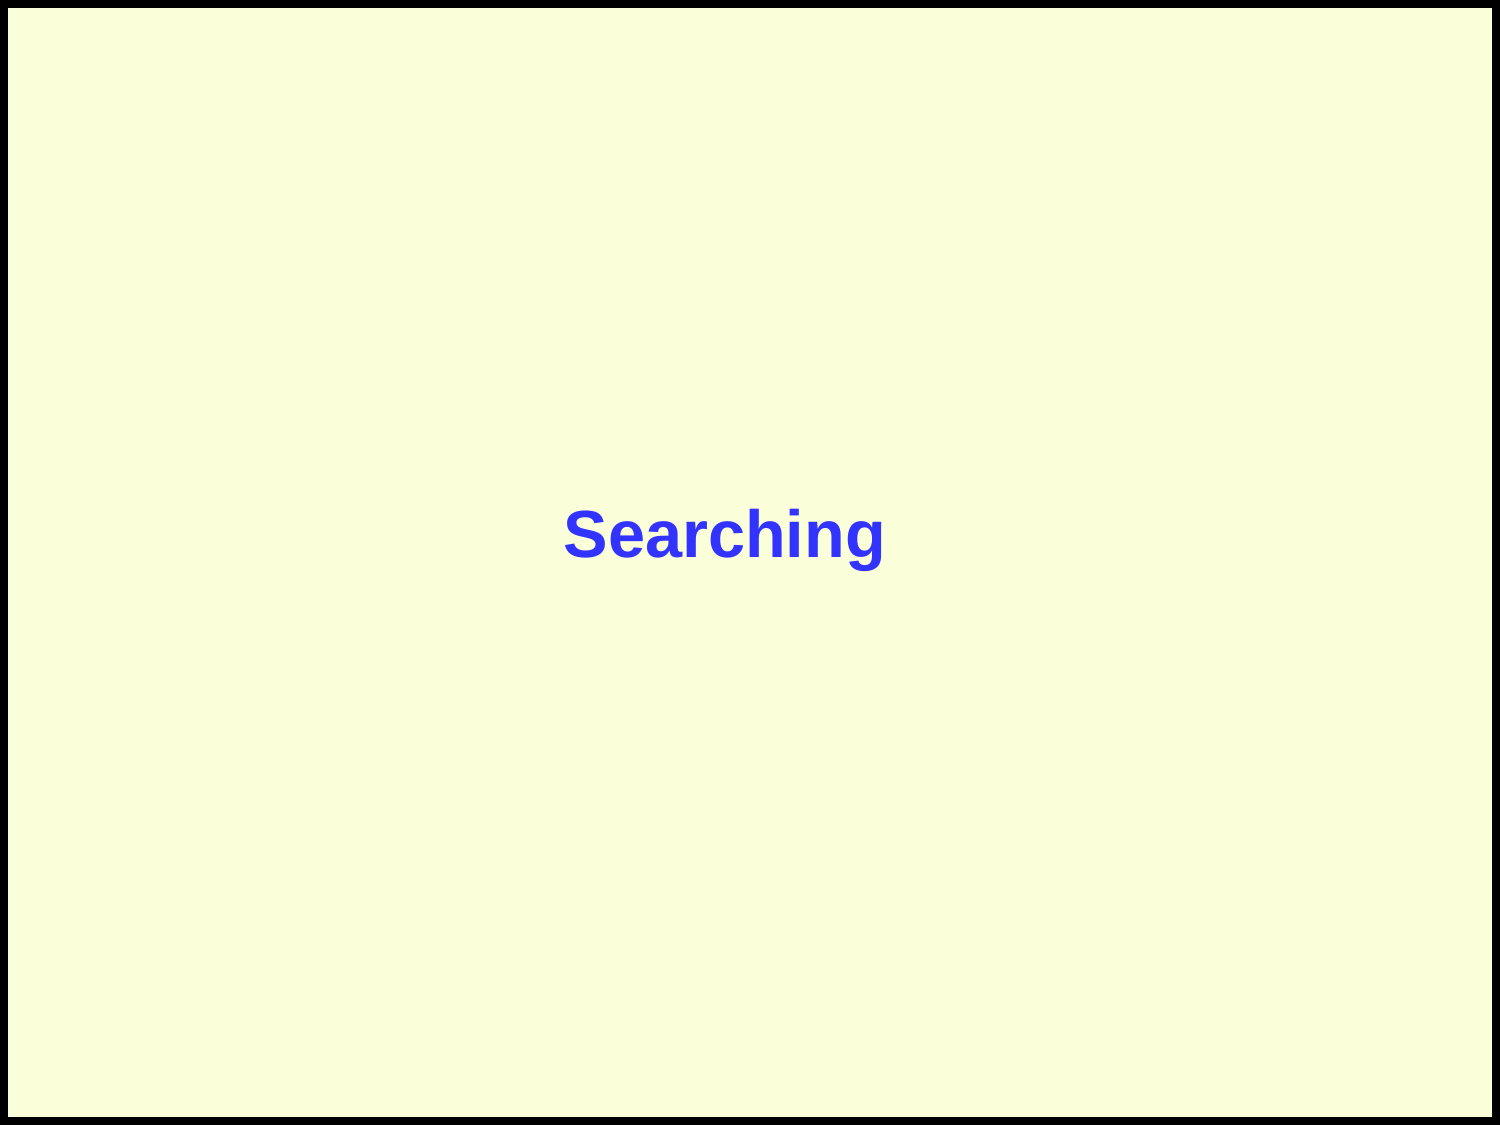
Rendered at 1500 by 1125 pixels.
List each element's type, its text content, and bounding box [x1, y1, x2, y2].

title Searching [87, 437, 1363, 625]
